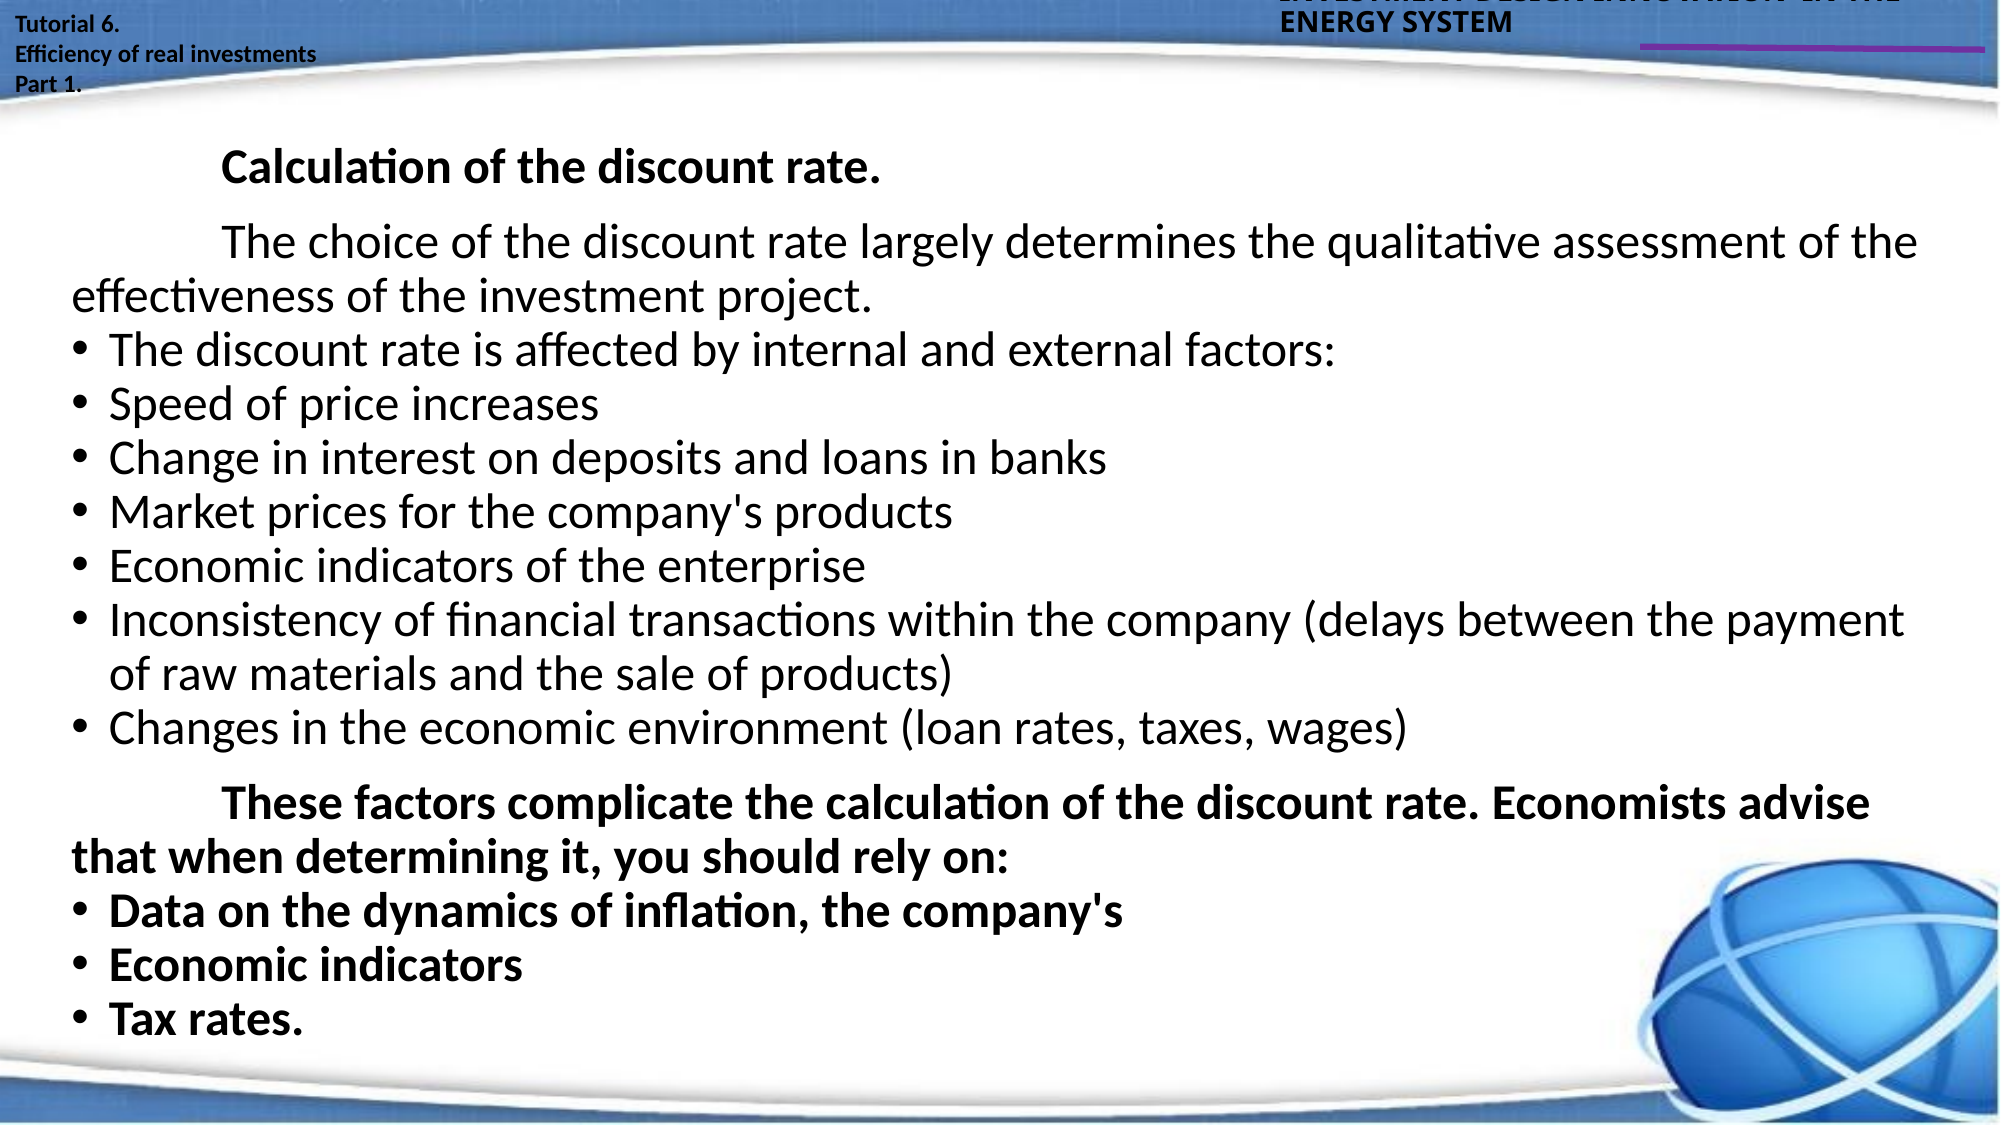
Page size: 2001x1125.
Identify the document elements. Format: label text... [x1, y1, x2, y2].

text_box Tutorial 6. Efficiency of real investments Part 1. [0, 0, 343, 105]
text_box INVESTMENT DESIGN INNOVATION IN THE ENERGY SYSTEM [1264, 0, 2000, 47]
list Calculation of the discount rate. The choice of the discount rate largely determines the qualitative assessment of the effectiveness of the investment project. The discount rate is affected by internal and external factors: Speed of price increases Change in interest on deposits and loans in banks Market prices for the company's products Economic indicators of the enterprise Inconsistency of financial transactions within the company (delays between the payment of raw materials and the sale of products) Changes in the economic environment (loan rates, taxes, wages) These factors complicate the calculation of the discount rate. Economists advise that when determining it, you should rely on: Data on the dynamics of inflation, the company's Economic indicators Tax rates. [56, 133, 1967, 1086]
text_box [1640, 46, 1986, 50]
picture [0, 0, 2001, 1125]
